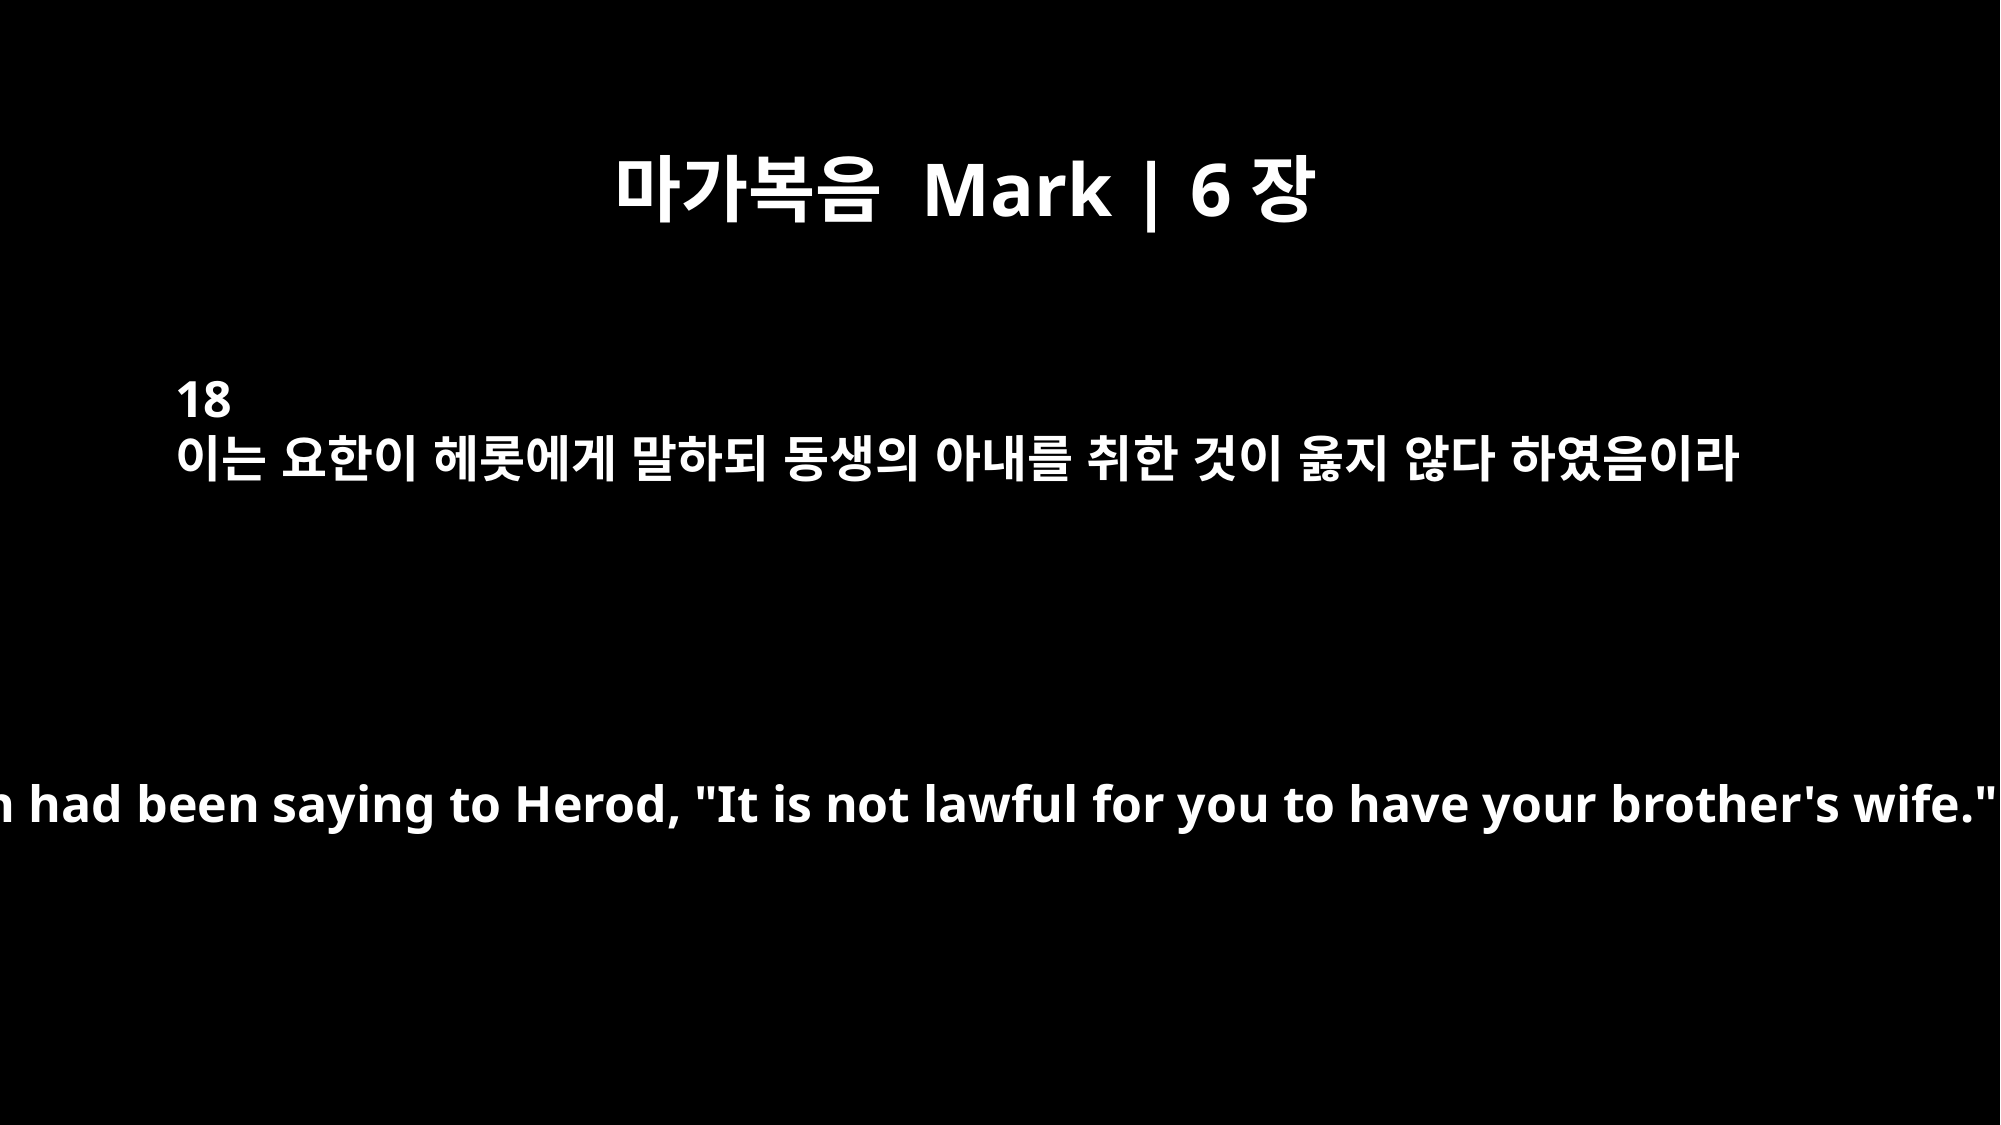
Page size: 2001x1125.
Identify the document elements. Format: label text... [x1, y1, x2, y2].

text_box 마가복음 Mark | 6장 [599, 136, 1333, 239]
text_box For John had been saying to Herod, "It is not lawful for you to have your brother's wife." [0, 764, 2000, 840]
text_box 18 이는 요한이 헤롯에게 말하되 동생의 아내를 취한 것이 옳지 않다 하였음이라 [160, 359, 1757, 495]
